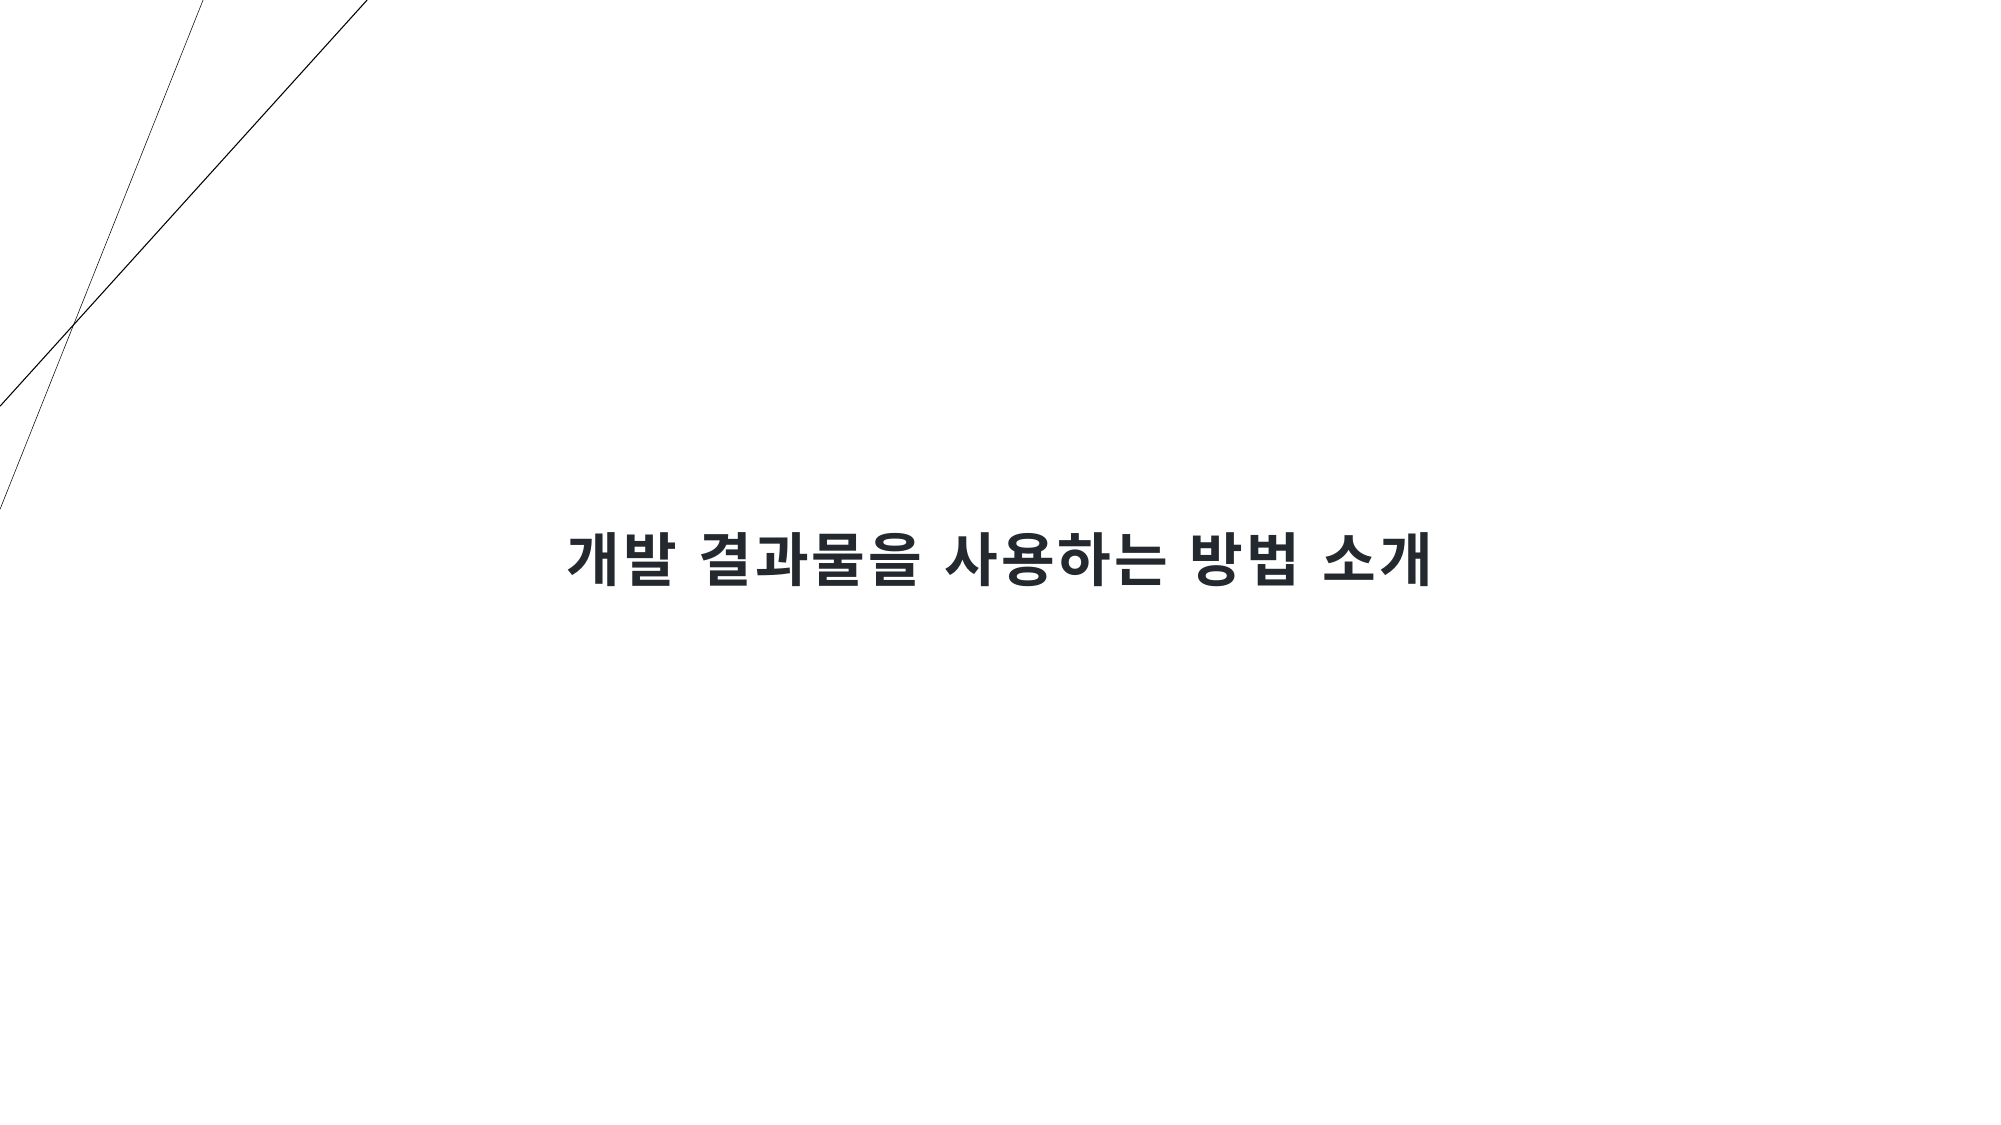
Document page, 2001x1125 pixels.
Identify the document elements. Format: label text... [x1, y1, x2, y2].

title 개발 결과물을 사용하는 방법 소개 [309, 453, 1691, 672]
